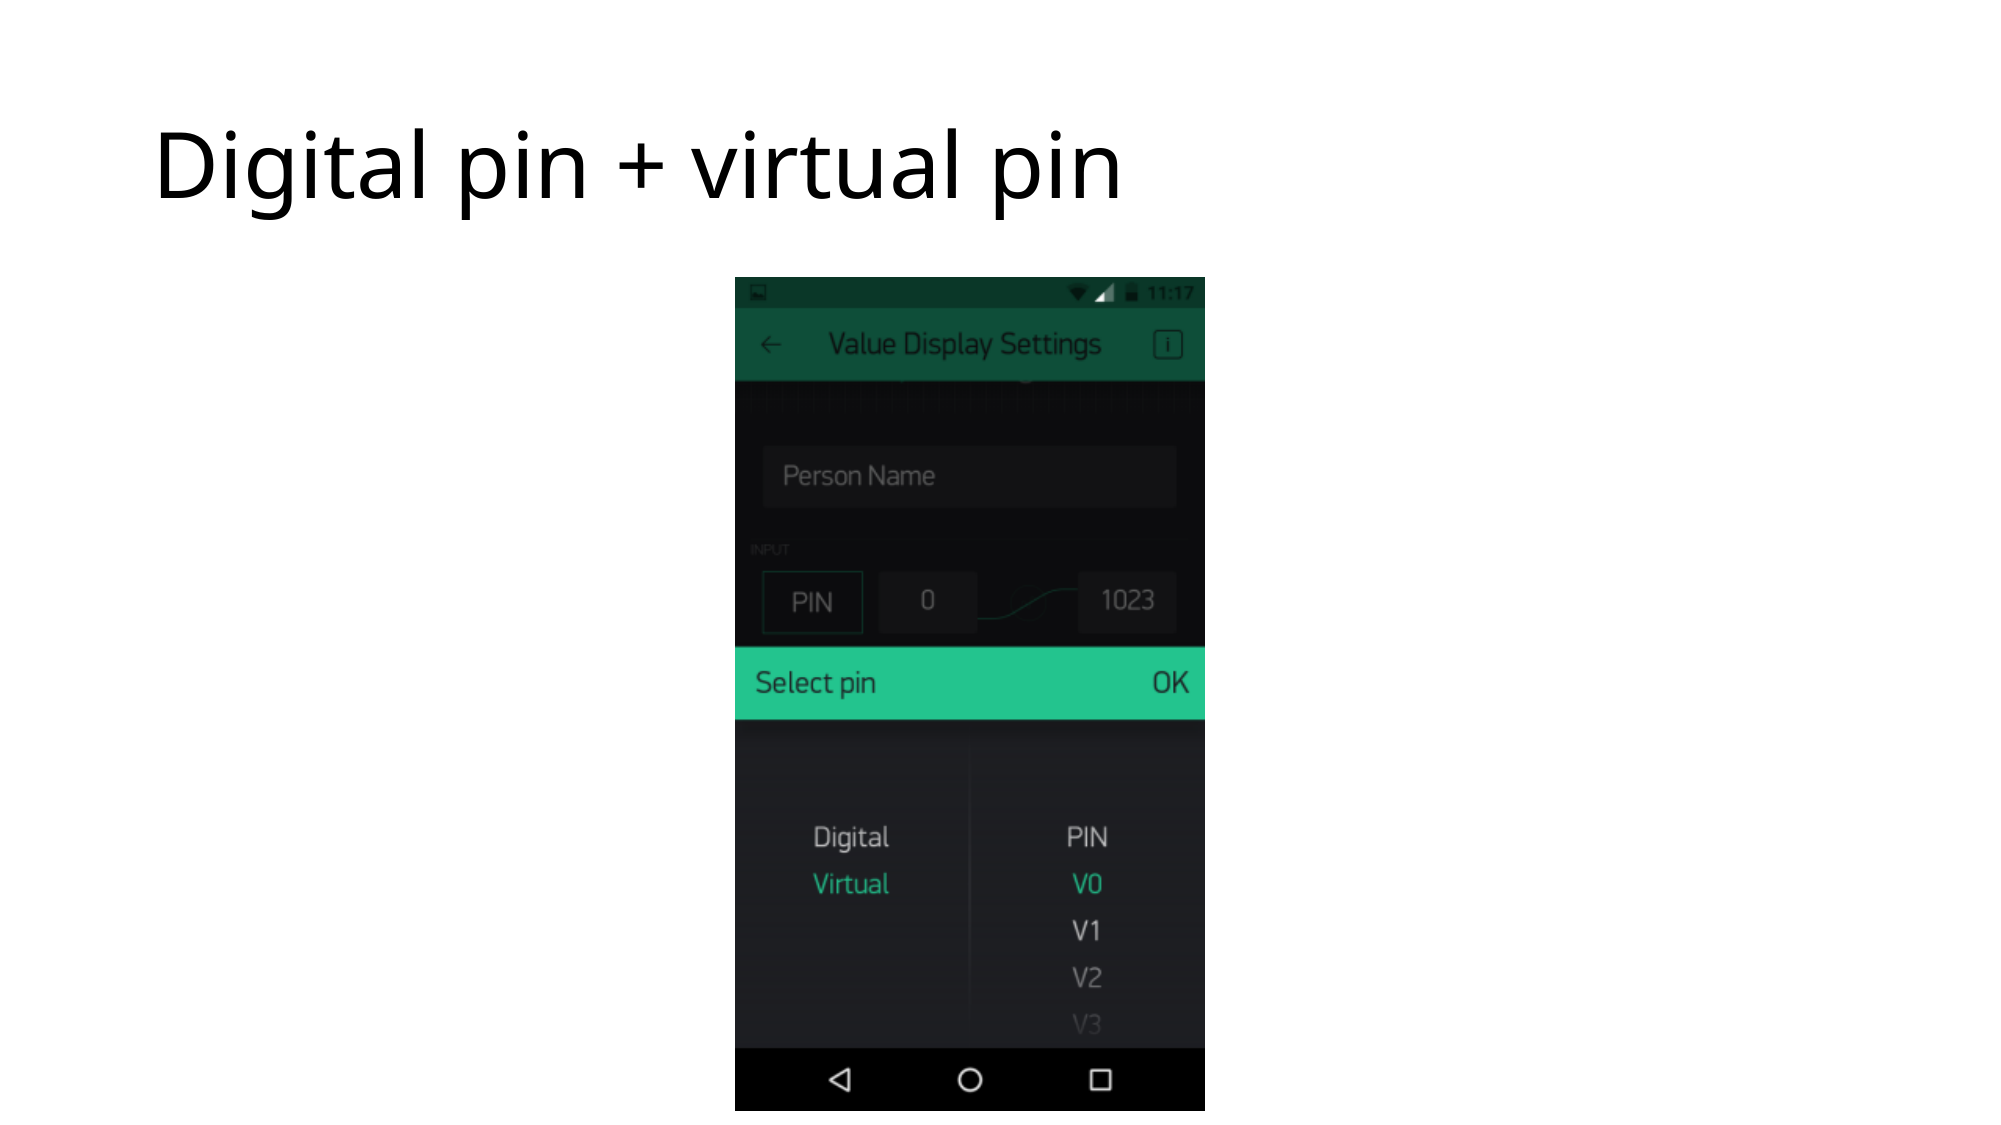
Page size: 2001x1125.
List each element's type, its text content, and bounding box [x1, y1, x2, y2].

picture [735, 277, 1205, 1111]
title Digital pin + virtual pin [137, 59, 1863, 278]
